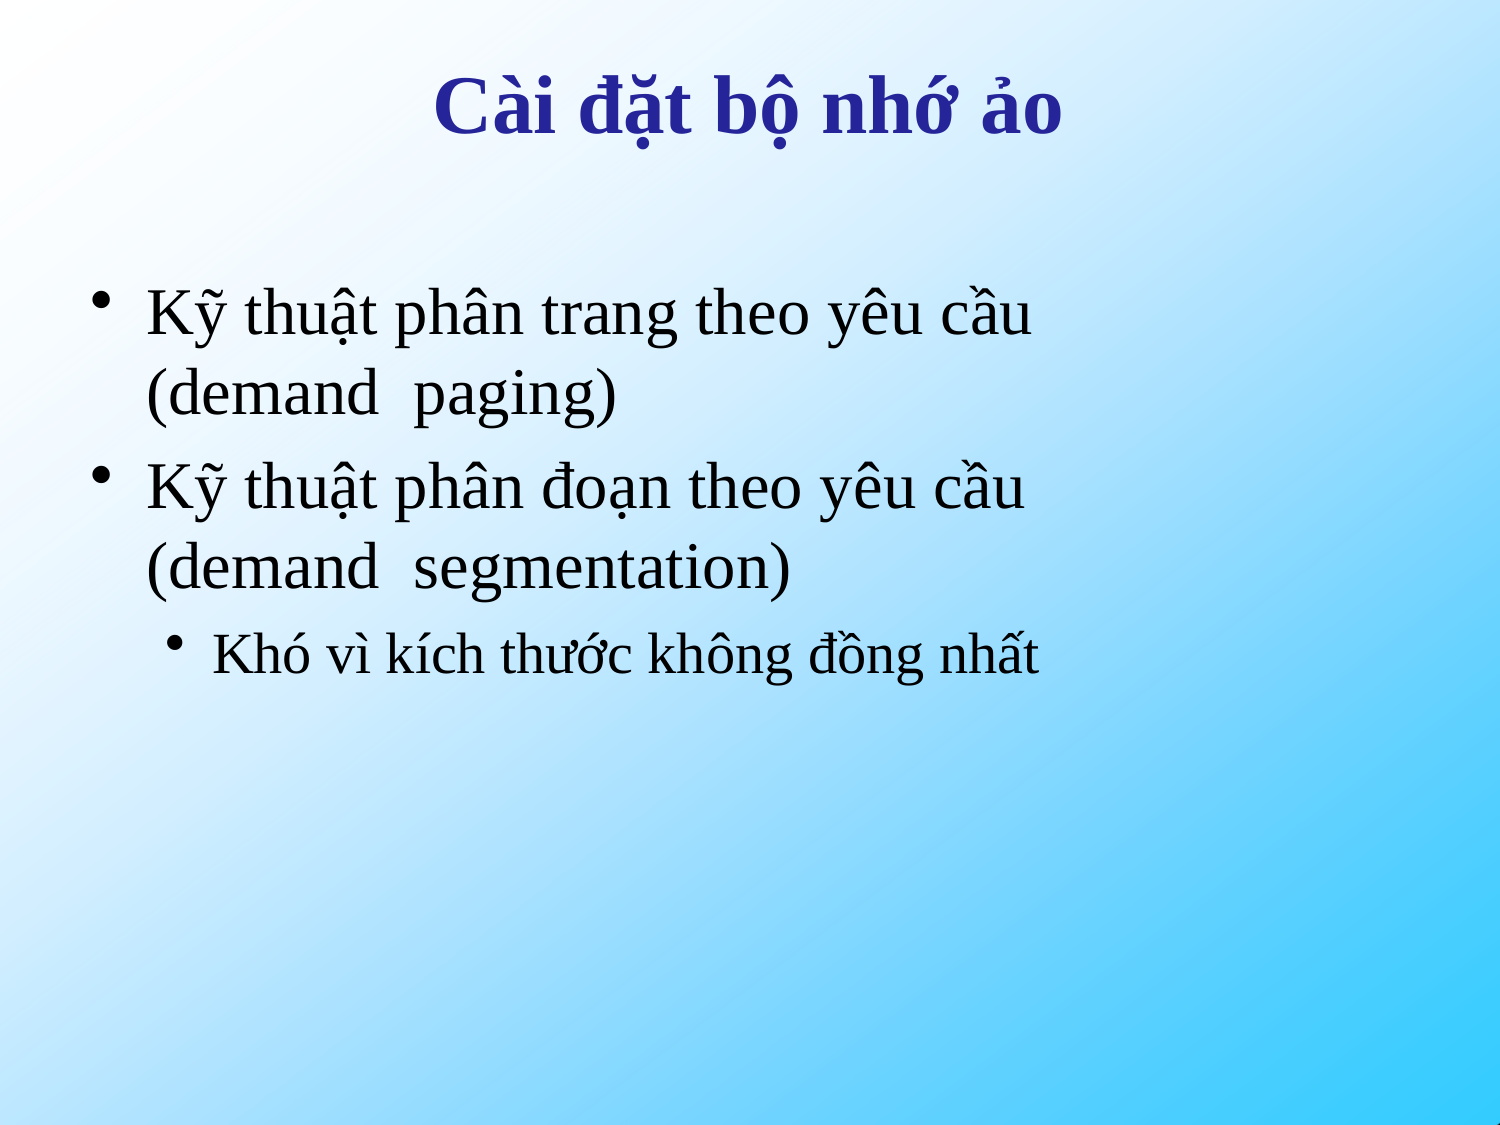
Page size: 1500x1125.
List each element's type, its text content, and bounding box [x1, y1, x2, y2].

picture [0, 0, 1500, 1125]
title Cài đặt bộ nhớ ảo [430, 47, 1069, 238]
text_box Kỹ thuật phân trang theo yêu cầu (demand paging) Kỹ thuật phân đoạn theo yêu cầu (demand segmentation) Khó vì kích thước không đồng nhất [87, 265, 1284, 685]
